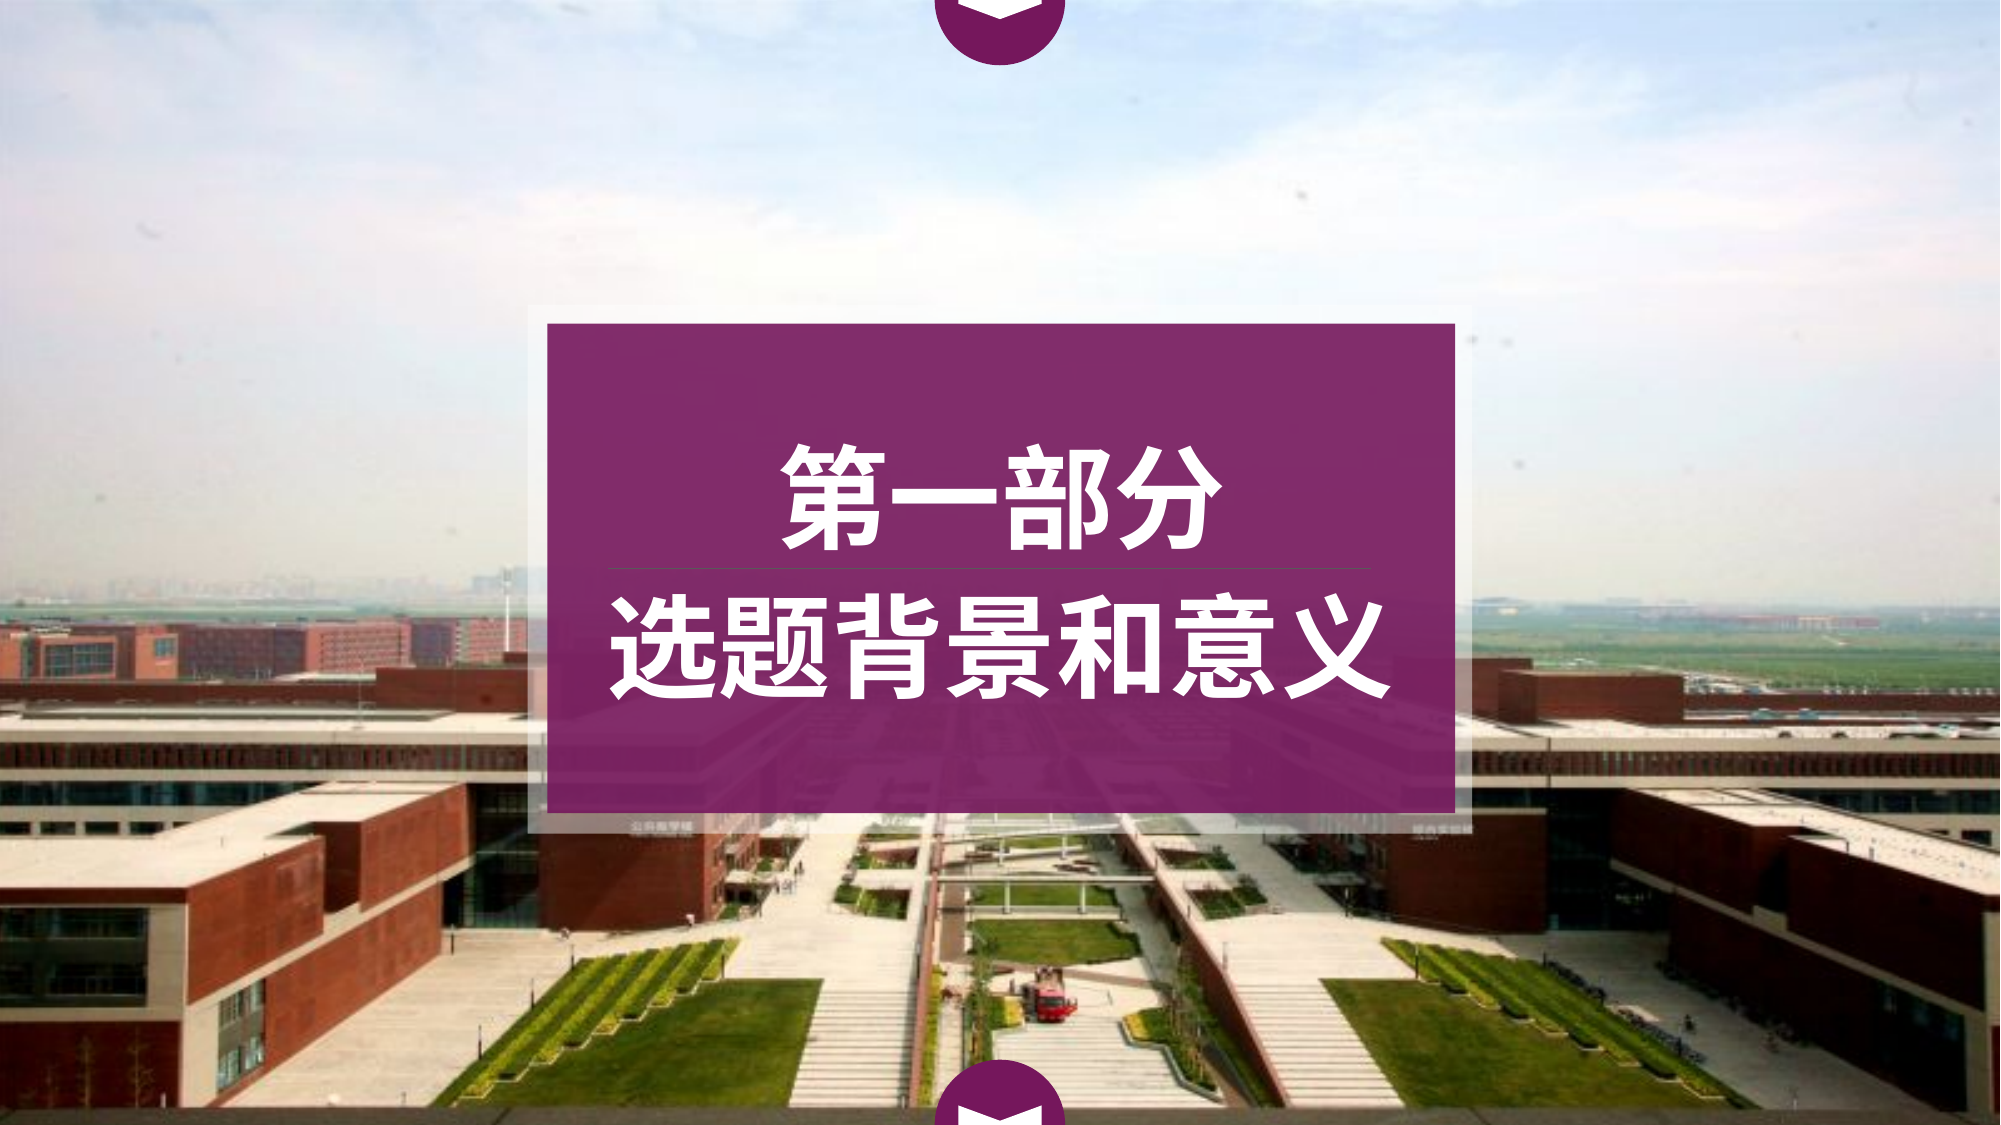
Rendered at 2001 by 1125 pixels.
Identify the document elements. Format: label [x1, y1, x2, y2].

text_box [934, 0, 1066, 66]
text_box [527, 304, 1473, 834]
picture [0, 0, 2000, 1125]
text_box [934, 1059, 1066, 1125]
